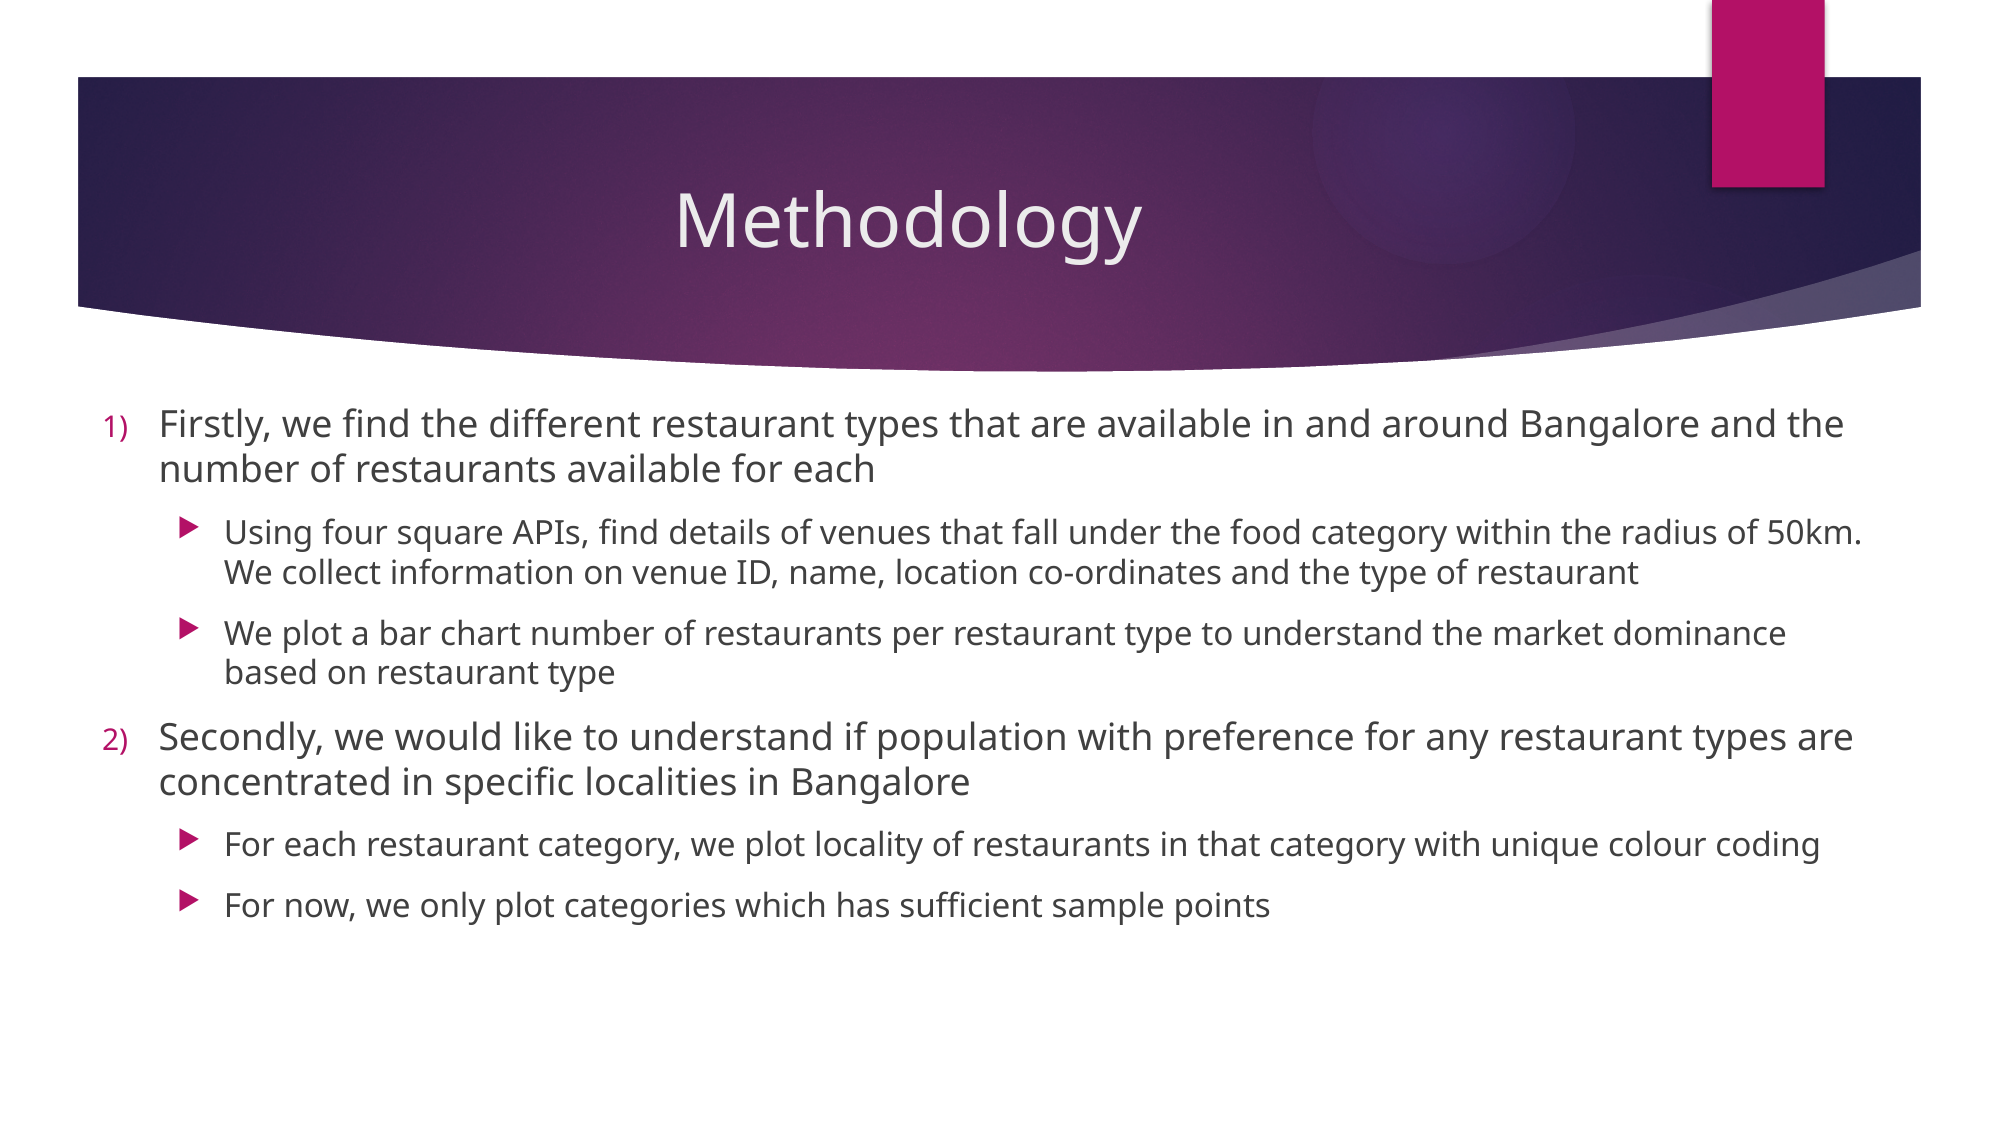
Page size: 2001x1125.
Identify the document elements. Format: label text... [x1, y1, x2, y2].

title Methodology [189, 159, 1627, 276]
list Firstly, we find the different restaurant types that are available in and around Bangalore and the number of restaurants available for each Using four square APIs, find details of venues that fall under the food category within the radius of 50km. We collect information on venue ID, name, location co-ordinates and the type of restaurant We plot a bar chart number of restaurants per restaurant type to understand the market dominance based on restaurant type Secondly, we would like to understand if population with preference for any restaurant types are concentrated in specific localities in Bangalore For each restaurant category, we plot locality of restaurants in that category with unique colour coding For now, we only plot categories which has sufficient sample points [87, 392, 1895, 992]
